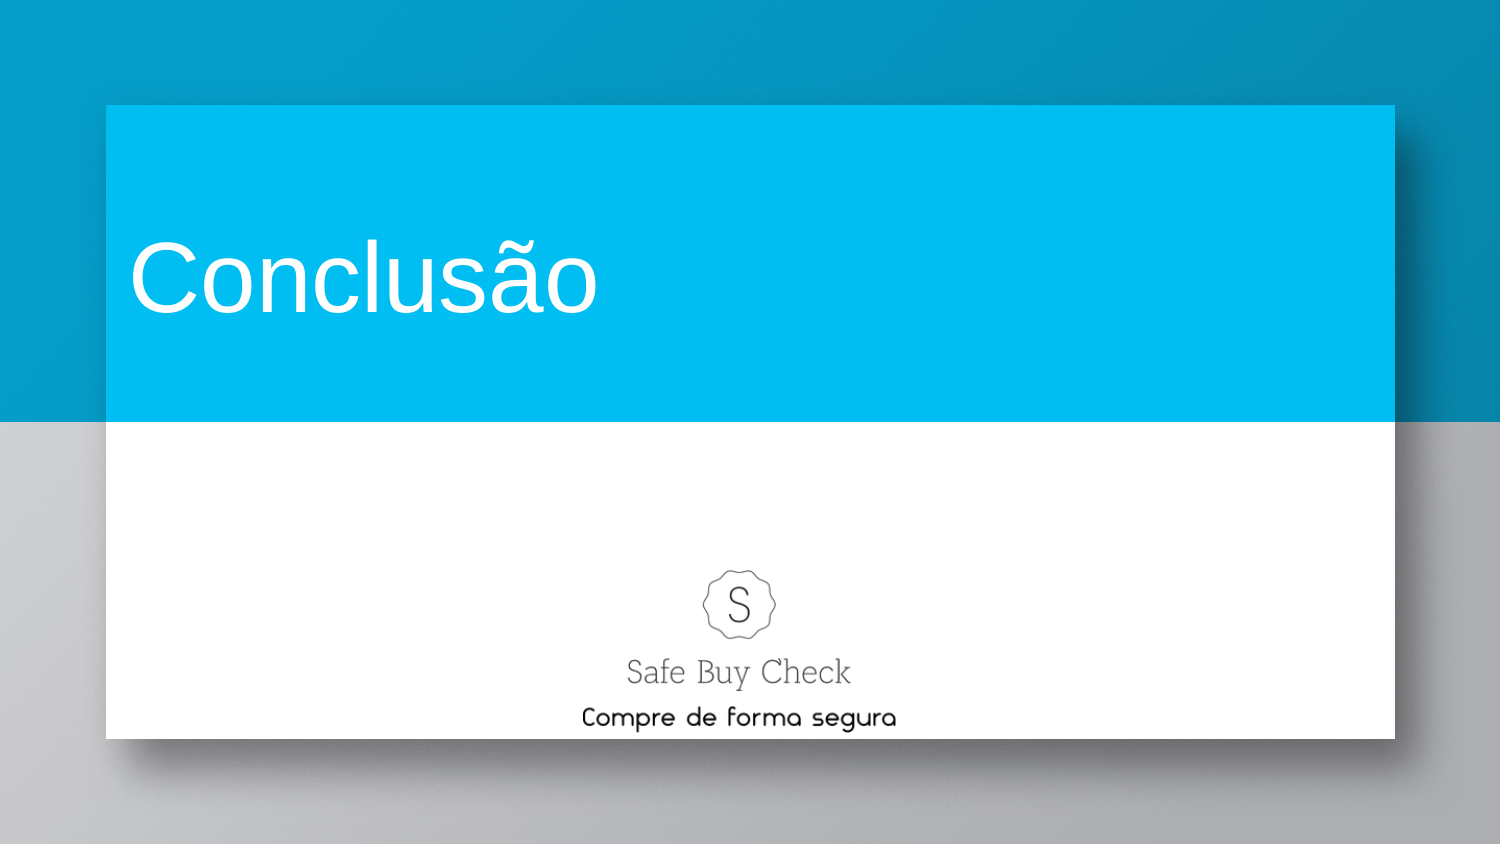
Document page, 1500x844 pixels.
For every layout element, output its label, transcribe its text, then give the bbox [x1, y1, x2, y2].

picture [0, 423, 1500, 844]
text_box Conclusão [113, 183, 1366, 348]
